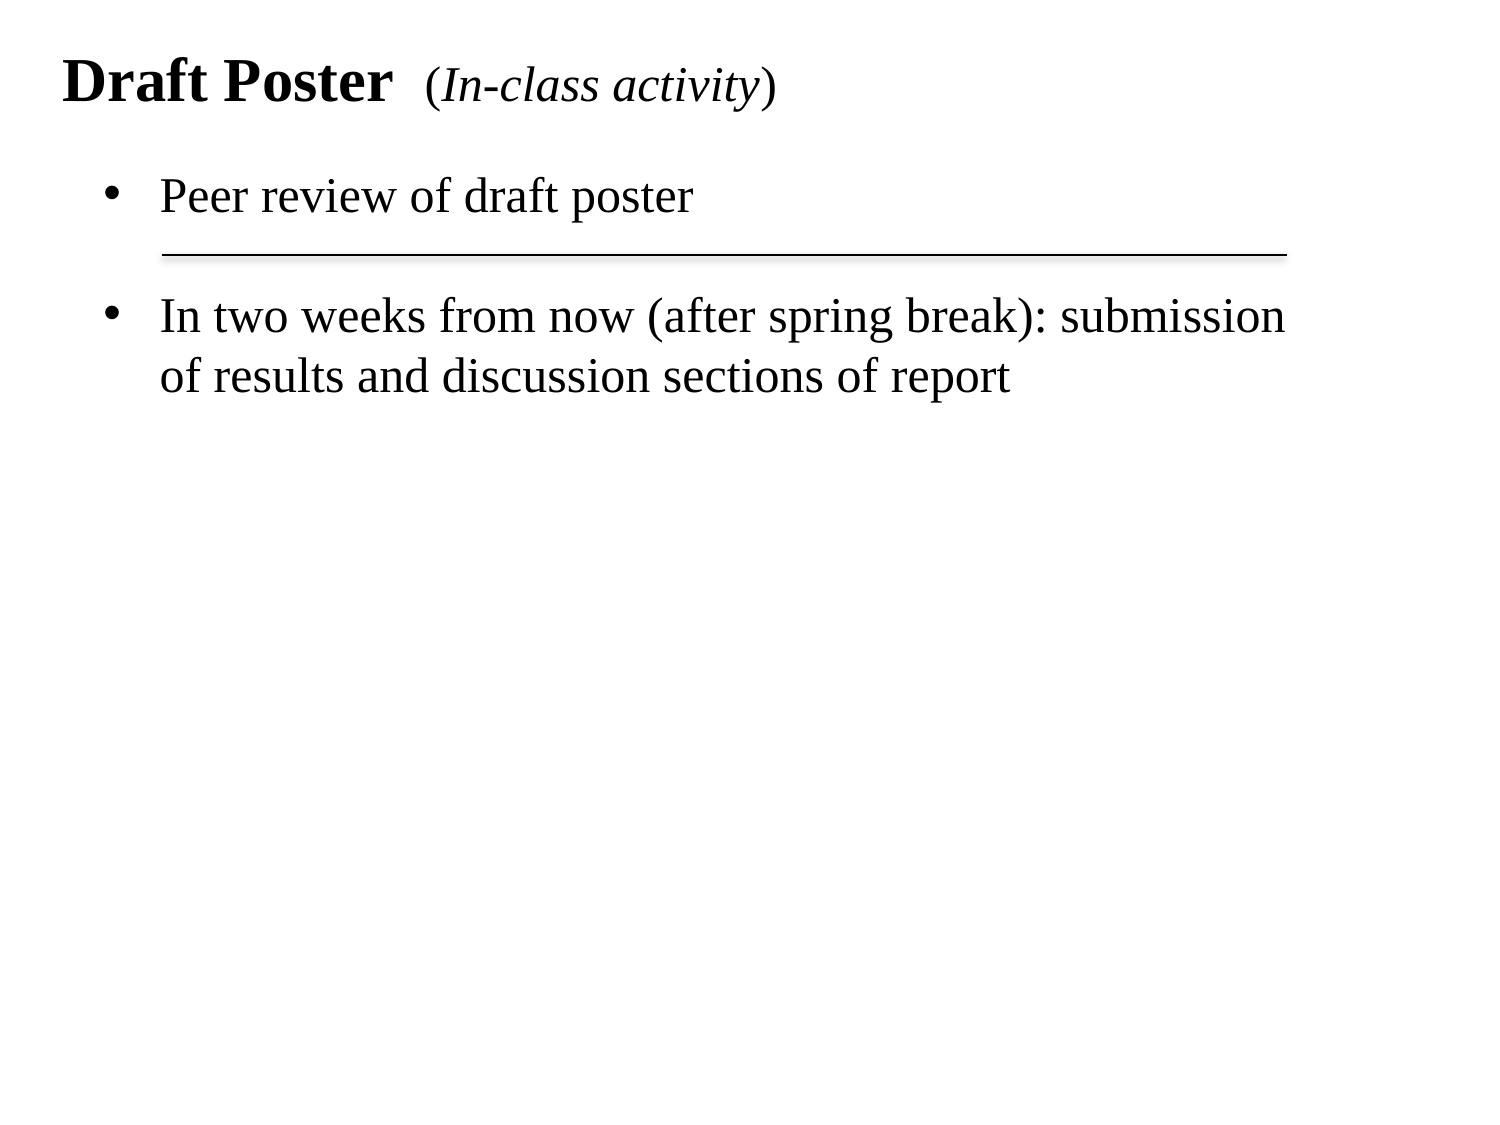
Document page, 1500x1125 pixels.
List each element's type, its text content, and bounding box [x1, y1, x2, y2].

text_box Draft Poster (In-class activity) [48, 31, 793, 122]
text_box Peer review of draft poster In two weeks from now (after spring break): submission of results and discussion sections of report [88, 155, 1339, 410]
